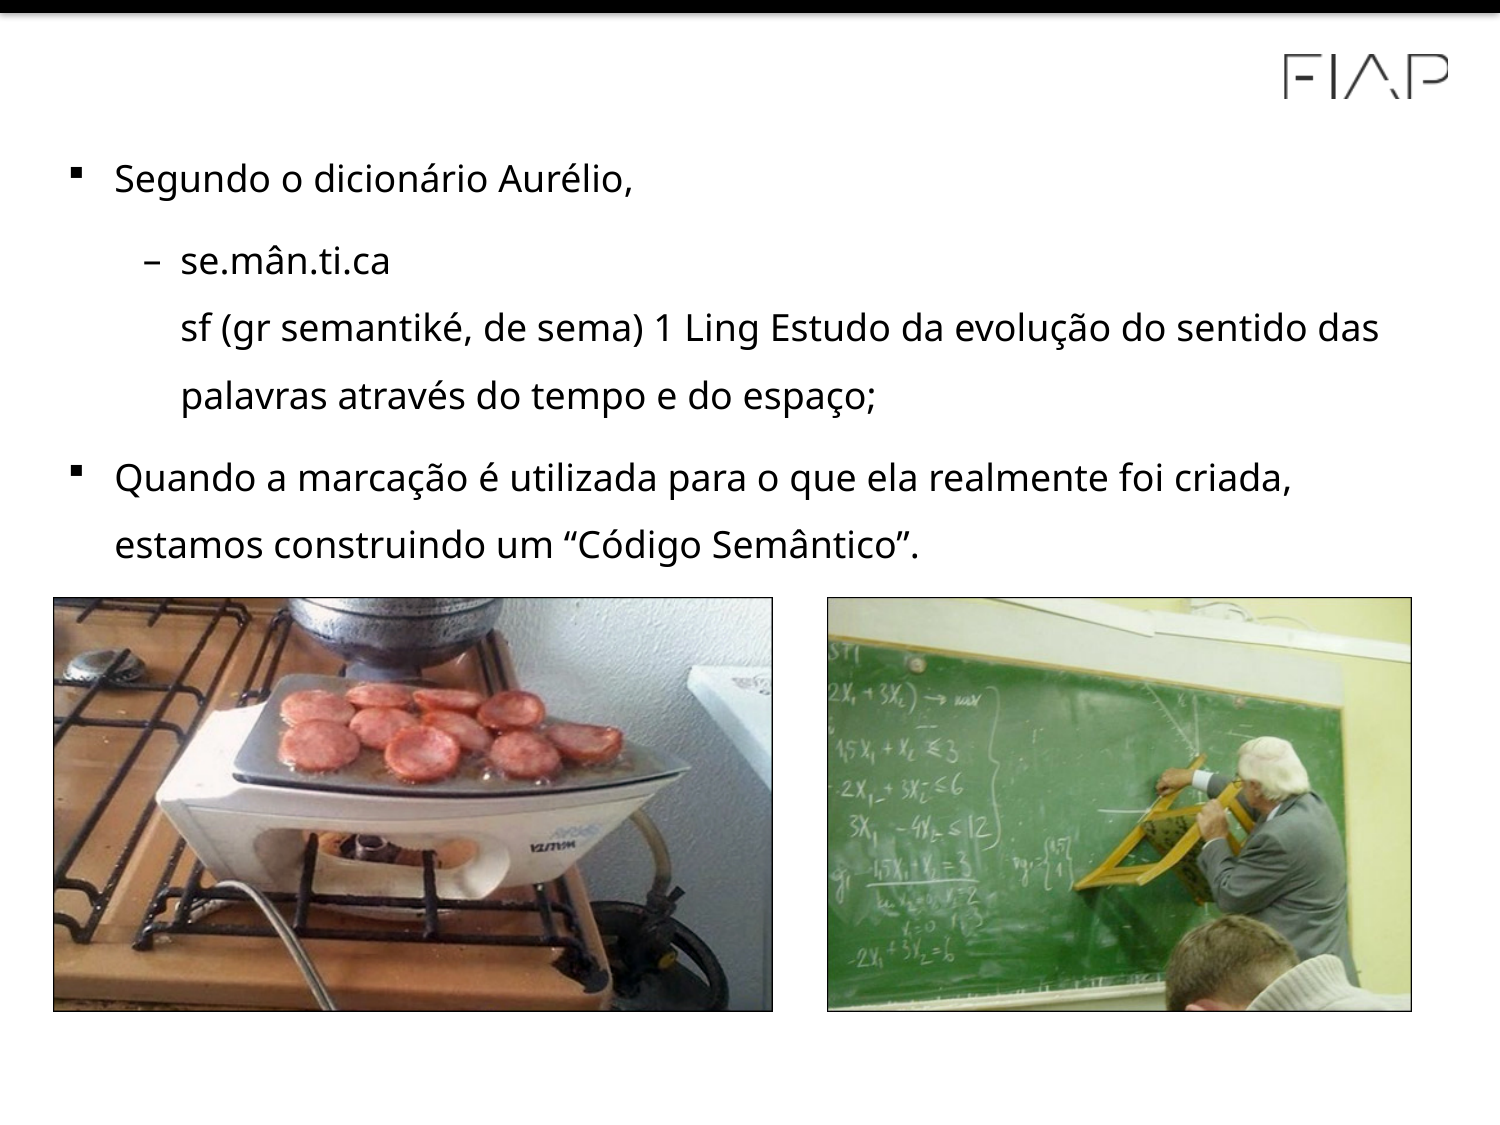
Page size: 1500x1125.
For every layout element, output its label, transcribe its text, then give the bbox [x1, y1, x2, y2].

text_box Código Semântico [41, 31, 1392, 100]
picture [52, 597, 773, 1012]
text_box Segundo o dicionário Aurélio, se.mân.ti.ca sf (gr semantiké, de sema) 1 Ling Estudo da evolução do sentido das palavras através do tempo e do espaço; Quando a marcação é utilizada para o que ela realmente foi criada, estamos construindo um “Código Semântico”. [53, 125, 1404, 1083]
picture [827, 597, 1412, 1012]
